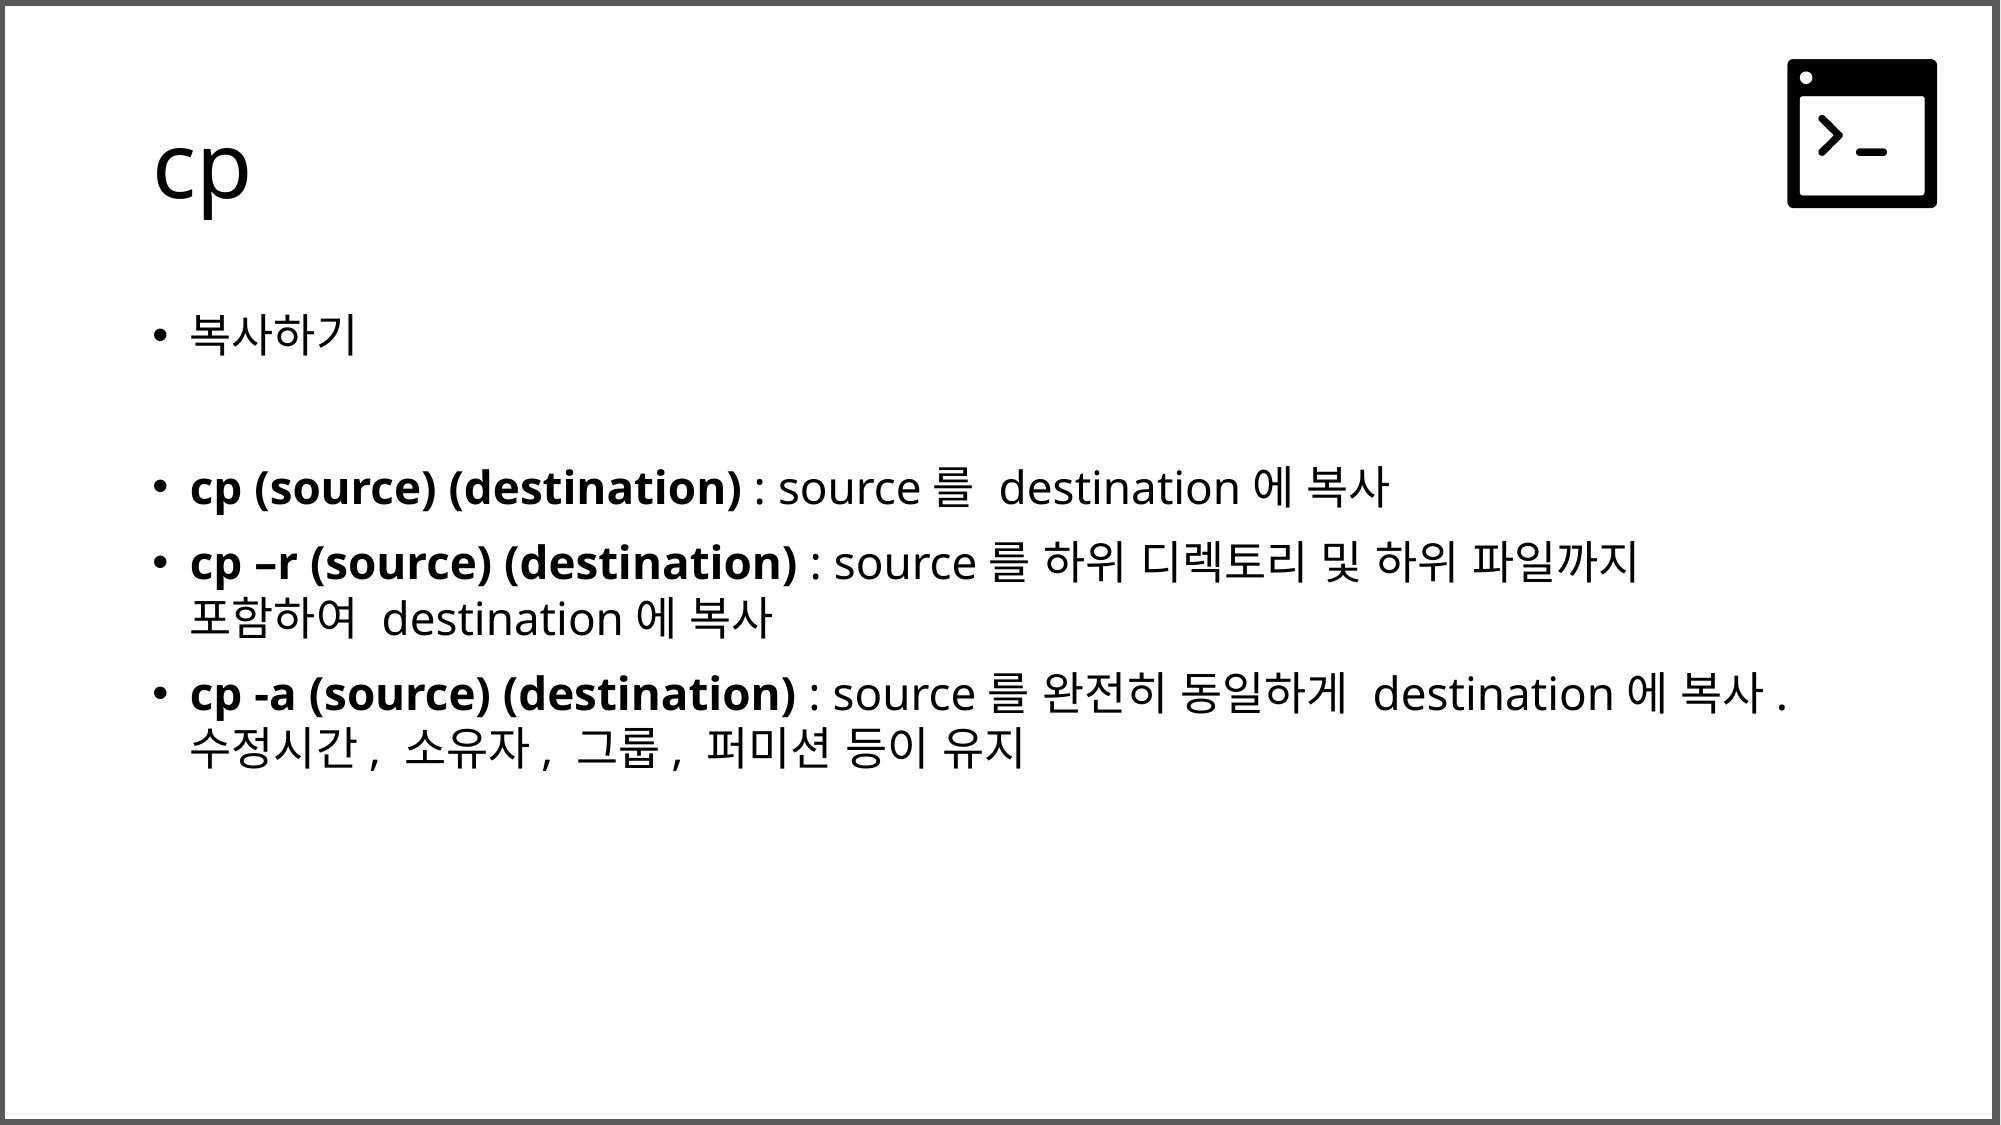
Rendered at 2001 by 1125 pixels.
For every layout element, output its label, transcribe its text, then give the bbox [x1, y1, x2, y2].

title cp [137, 59, 1863, 278]
picture [1786, 57, 1939, 209]
list 복사하기 cp (source) (destination) : source를 destination에 복사 cp –r (source) (destination) : source를 하위 디렉토리 및 하위 파일까지 포함하여 destination에 복사 cp -a (source) (destination) : source를 완전히 동일하게 destination에 복사. 수정시간, 소유자, 그룹, 퍼미션 등이 유지 [137, 299, 1863, 1014]
